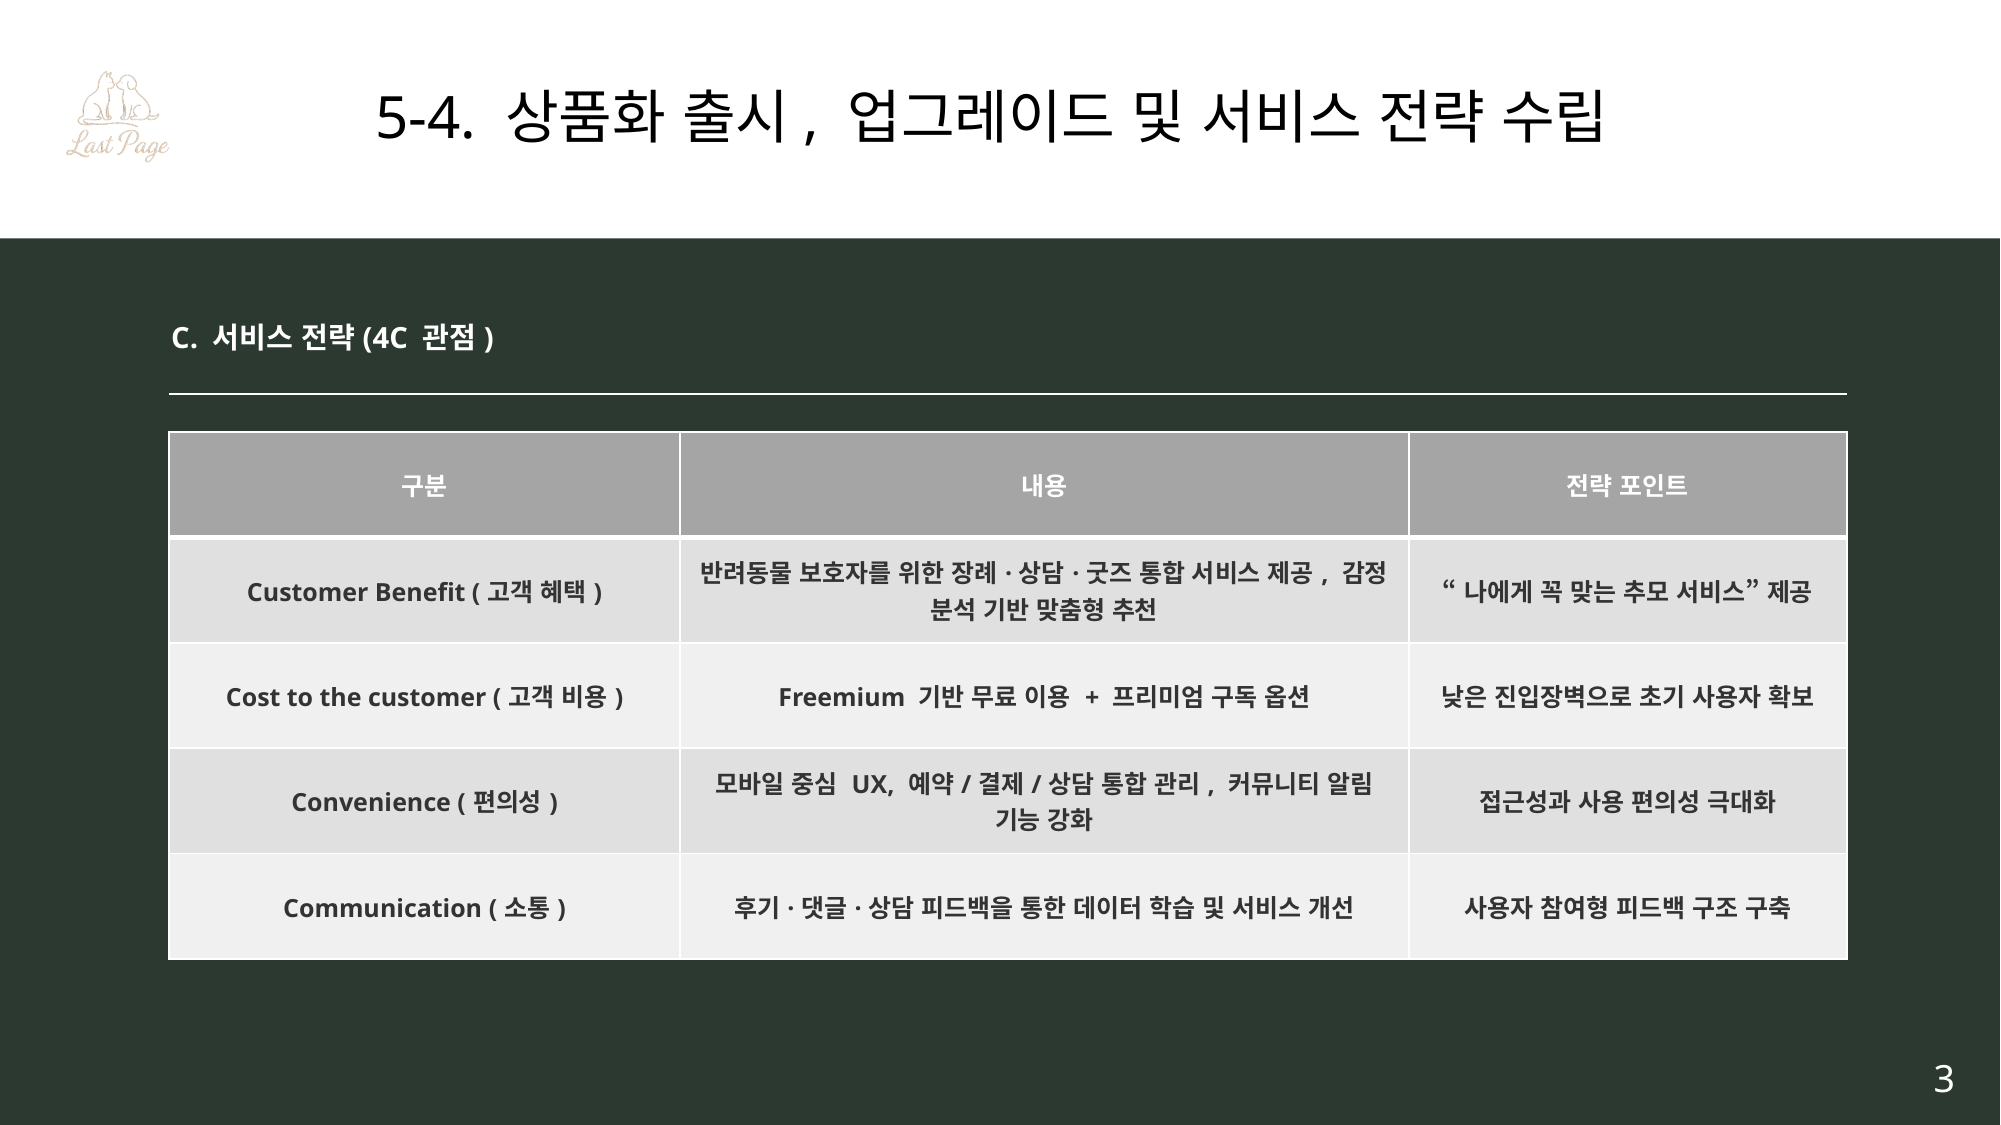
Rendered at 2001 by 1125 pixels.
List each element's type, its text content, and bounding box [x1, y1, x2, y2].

table_cell 모바일 중심 UX, 예약/결제/상담 통합 관리, 커뮤니티 알림 기능 강화 [681, 749, 1408, 853]
table_header 구분 [170, 433, 679, 535]
table_cell 낮은 진입장벽으로 초기 사용자 확보 [1410, 644, 1846, 747]
table_cell Customer Benefit (고객 혜택) [170, 540, 679, 642]
table_cell Convenience (편의성) [170, 749, 679, 853]
text_box C. 서비스 전략(4C 관점) [156, 312, 837, 363]
table_cell Cost to the customer (고객 비용) [170, 644, 679, 747]
text_box 3 [1888, 1048, 2000, 1108]
table_cell “나에게 꼭 맞는 추모 서비스” 제공 [1410, 540, 1846, 642]
table_cell Freemium 기반 무료 이용 + 프리미엄 구독 옵션 [681, 644, 1408, 747]
picture [51, 52, 185, 187]
table_header 내용 [681, 433, 1408, 535]
table_cell 접근성과 사용 편의성 극대화 [1410, 749, 1846, 853]
table_cell 사용자 참여형 피드백 구조 구축 [1410, 854, 1846, 958]
table_cell 후기·댓글·상담 피드백을 통한 데이터 학습 및 서비스 개선 [681, 854, 1408, 958]
table_cell Communication (소통) [170, 854, 679, 958]
table_cell 반려동물 보호자를 위한 장례·상담·굿즈 통합 서비스 제공, 감정 분석 기반 맞춤형 추천 [681, 540, 1408, 642]
text_box 5-4. 상품화 출시, 업그레이드 및 서비스 전략 수립 [0, 0, 2000, 239]
table_header 전략 포인트 [1410, 433, 1846, 535]
